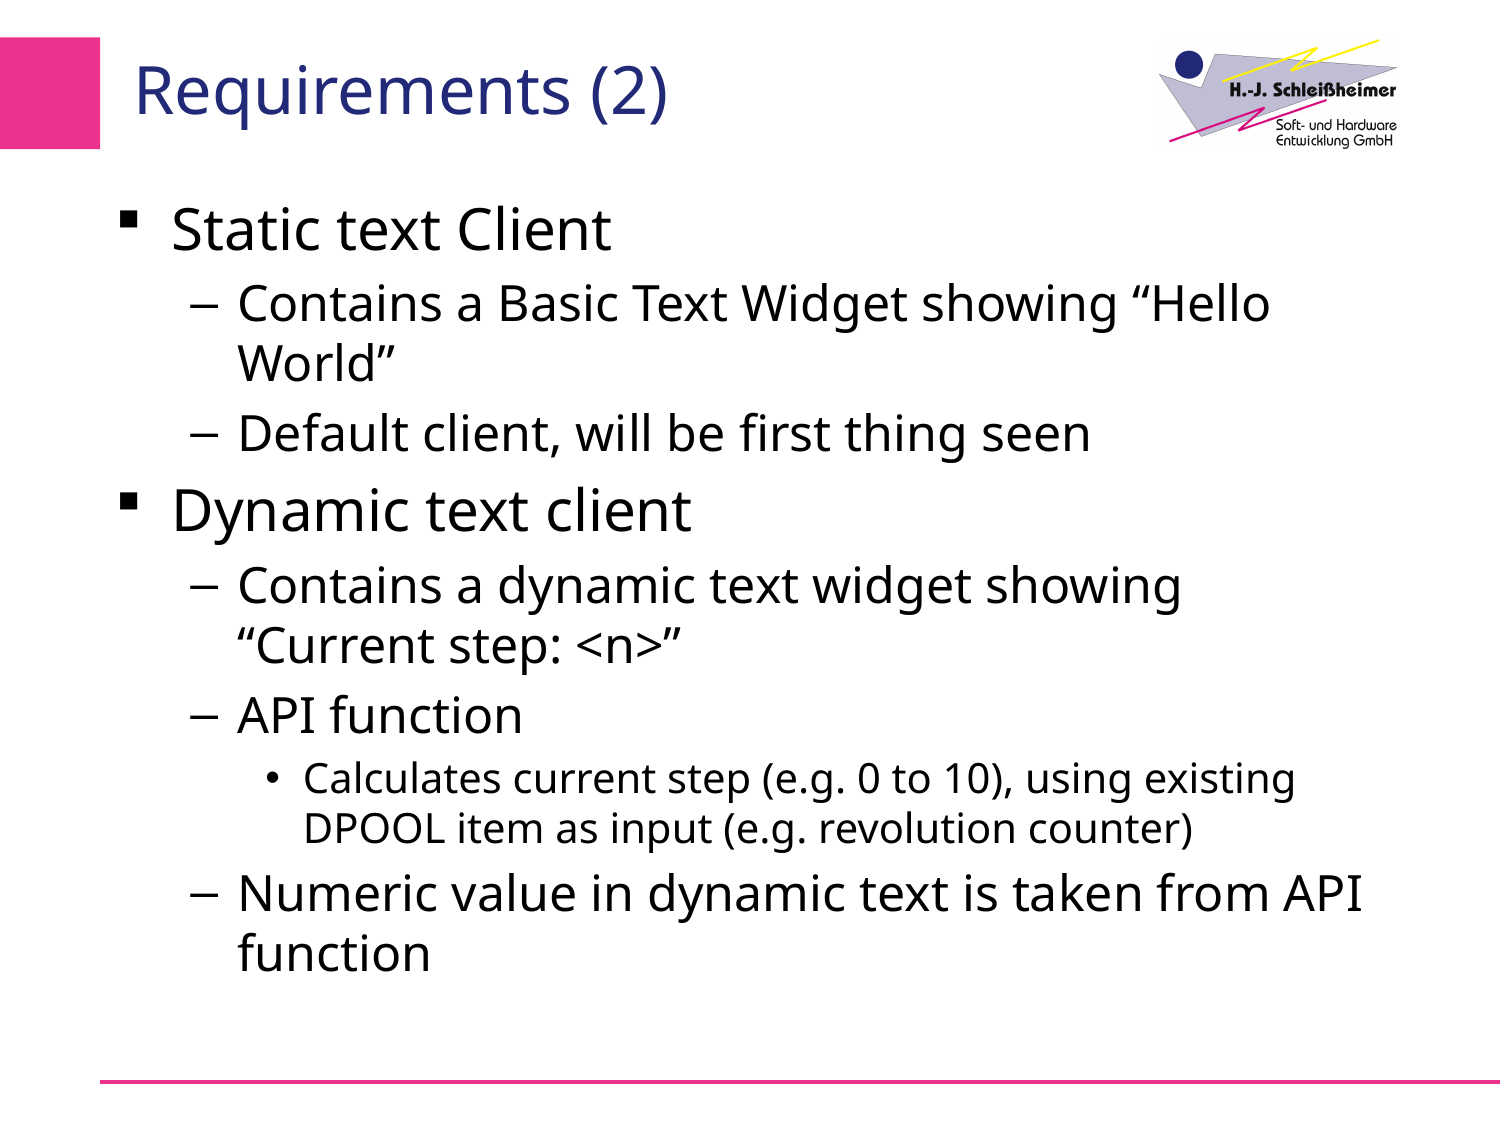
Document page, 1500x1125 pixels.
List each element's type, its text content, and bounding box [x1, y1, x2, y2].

list Static text Client Contains a Basic Text Widget showing “Hello World” Default client, will be first thing seen Dynamic text client Contains a dynamic text widget showing “Current step: <n>” API function Calculates current step (e.g. 0 to 10), using existing DPOOL item as input (e.g. revolution counter) Numeric value in dynamic text is taken from API function [100, 184, 1400, 1047]
picture [1159, 39, 1397, 149]
title Requirements (2) [133, 23, 1152, 152]
